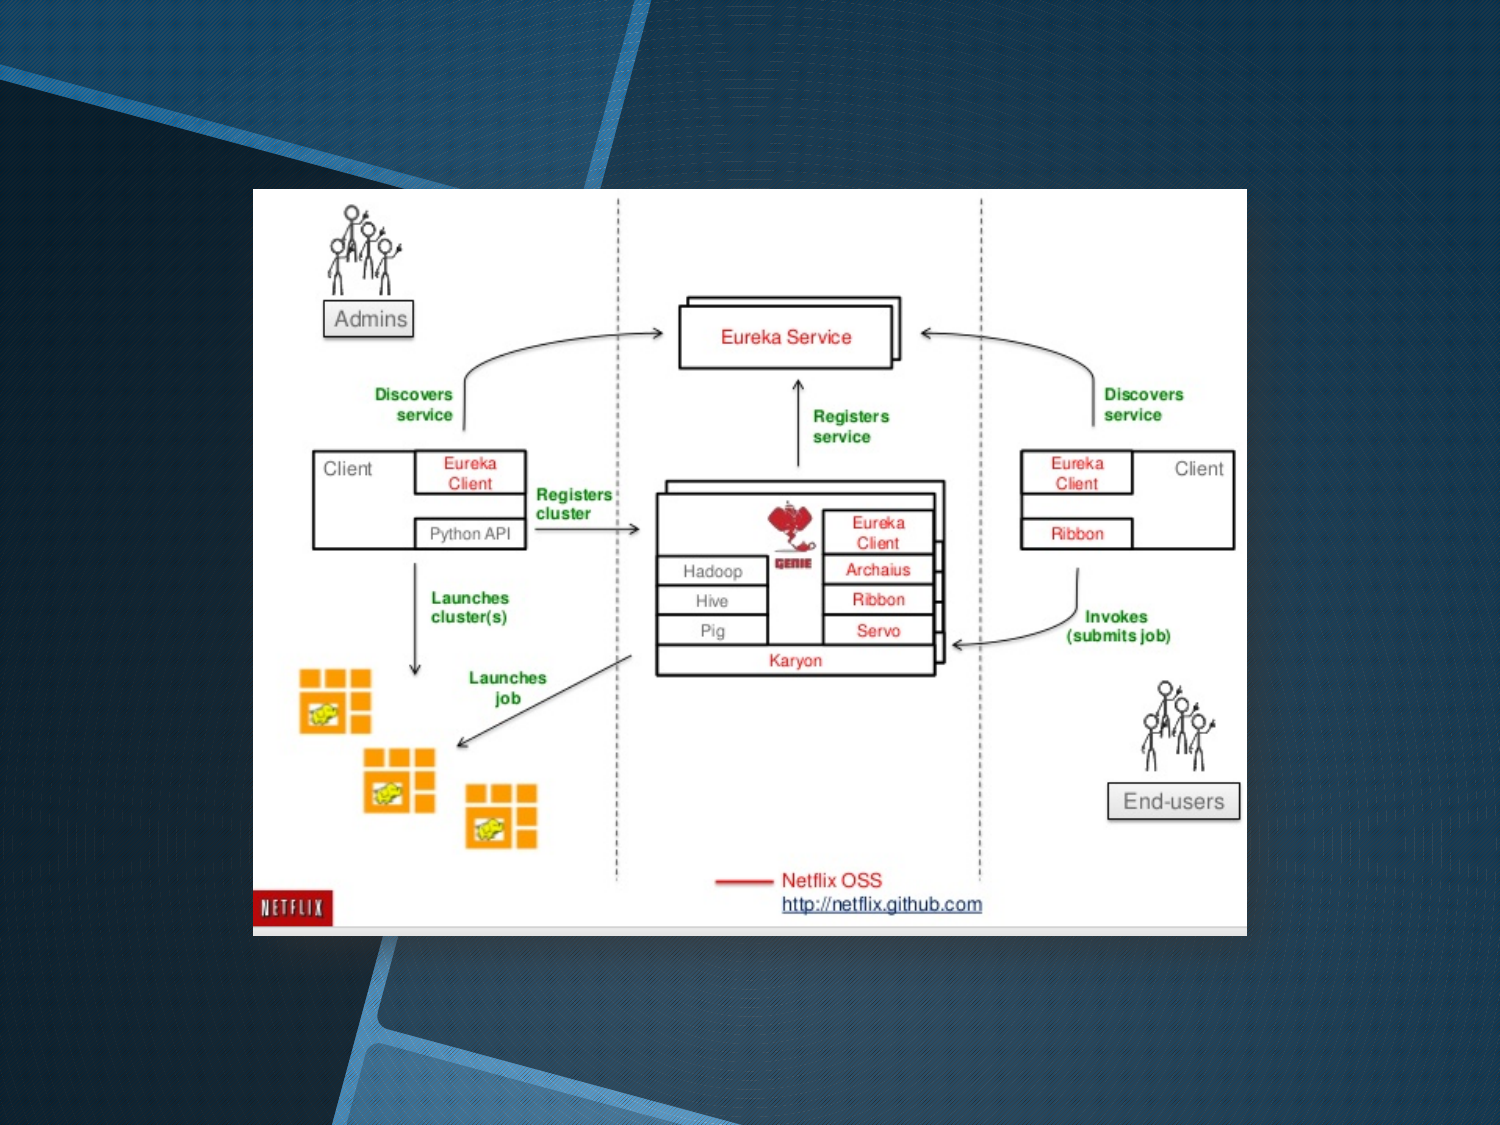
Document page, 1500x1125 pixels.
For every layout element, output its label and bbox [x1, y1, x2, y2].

picture [253, 189, 1247, 936]
